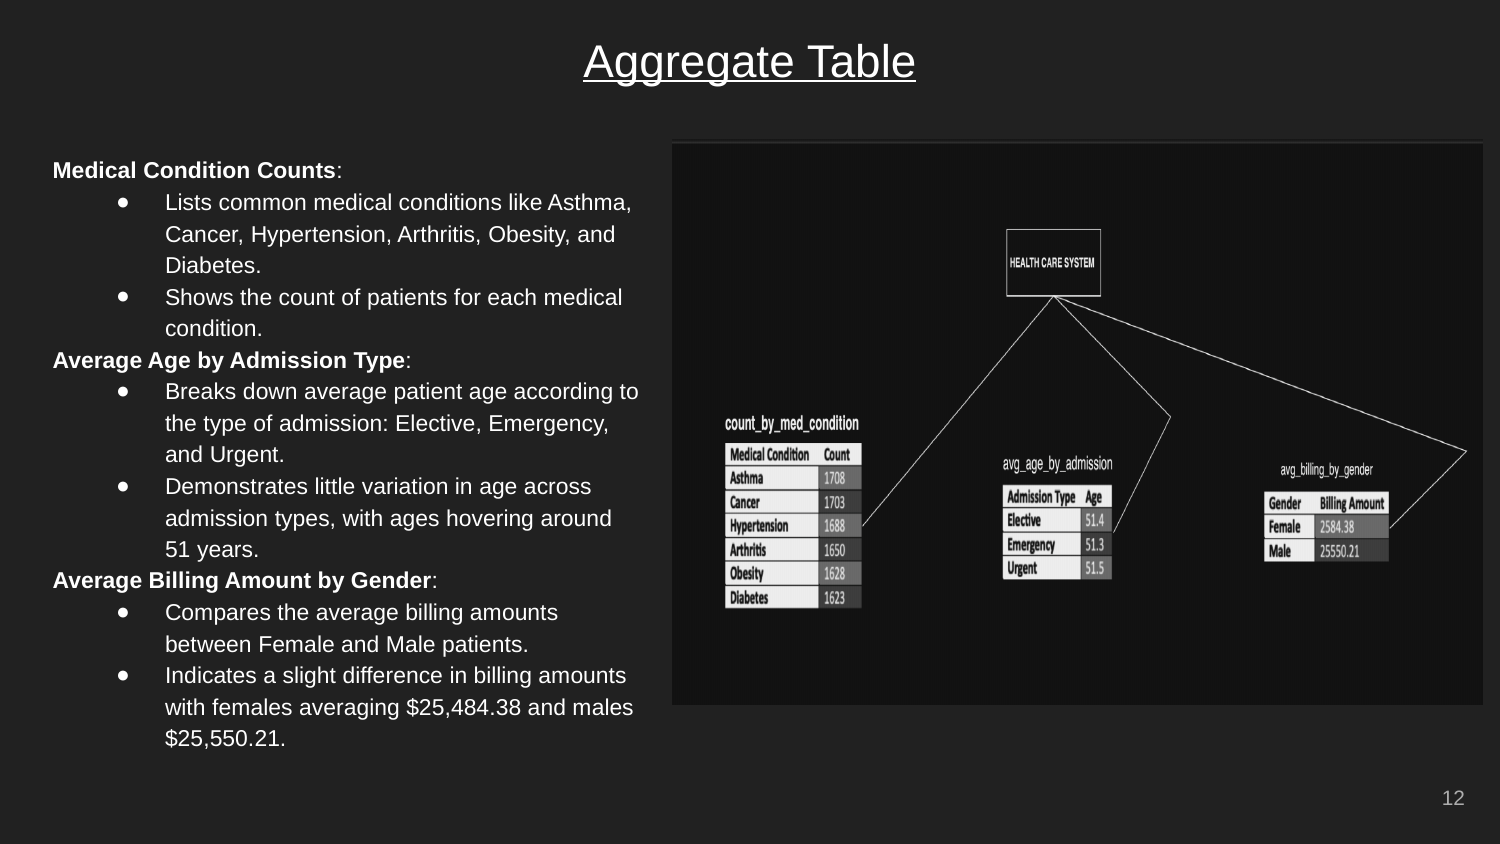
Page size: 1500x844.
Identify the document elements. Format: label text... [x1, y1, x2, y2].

text_box Medical Condition Counts: Lists common medical conditions like Asthma, Cancer, Hypertension, Arthritis, Obesity, and Diabetes. Shows the count of patients for each medical condition. Average Age by Admission Type: Breaks down average patient age according to the type of admission: Elective, Emergency, and Urgent. Demonstrates little variation in age across admission types, with ages hovering around 51 years. Average Billing Amount by Gender: Compares the average billing amounts between Female and Male patients. Indicates a slight difference in billing amounts with females averaging $25,484.38 and males $25,550.21. [0, 137, 657, 767]
picture [672, 139, 1483, 705]
slide_number ‹#› [1389, 764, 1480, 830]
title Aggregate Table [51, 16, 1449, 111]
